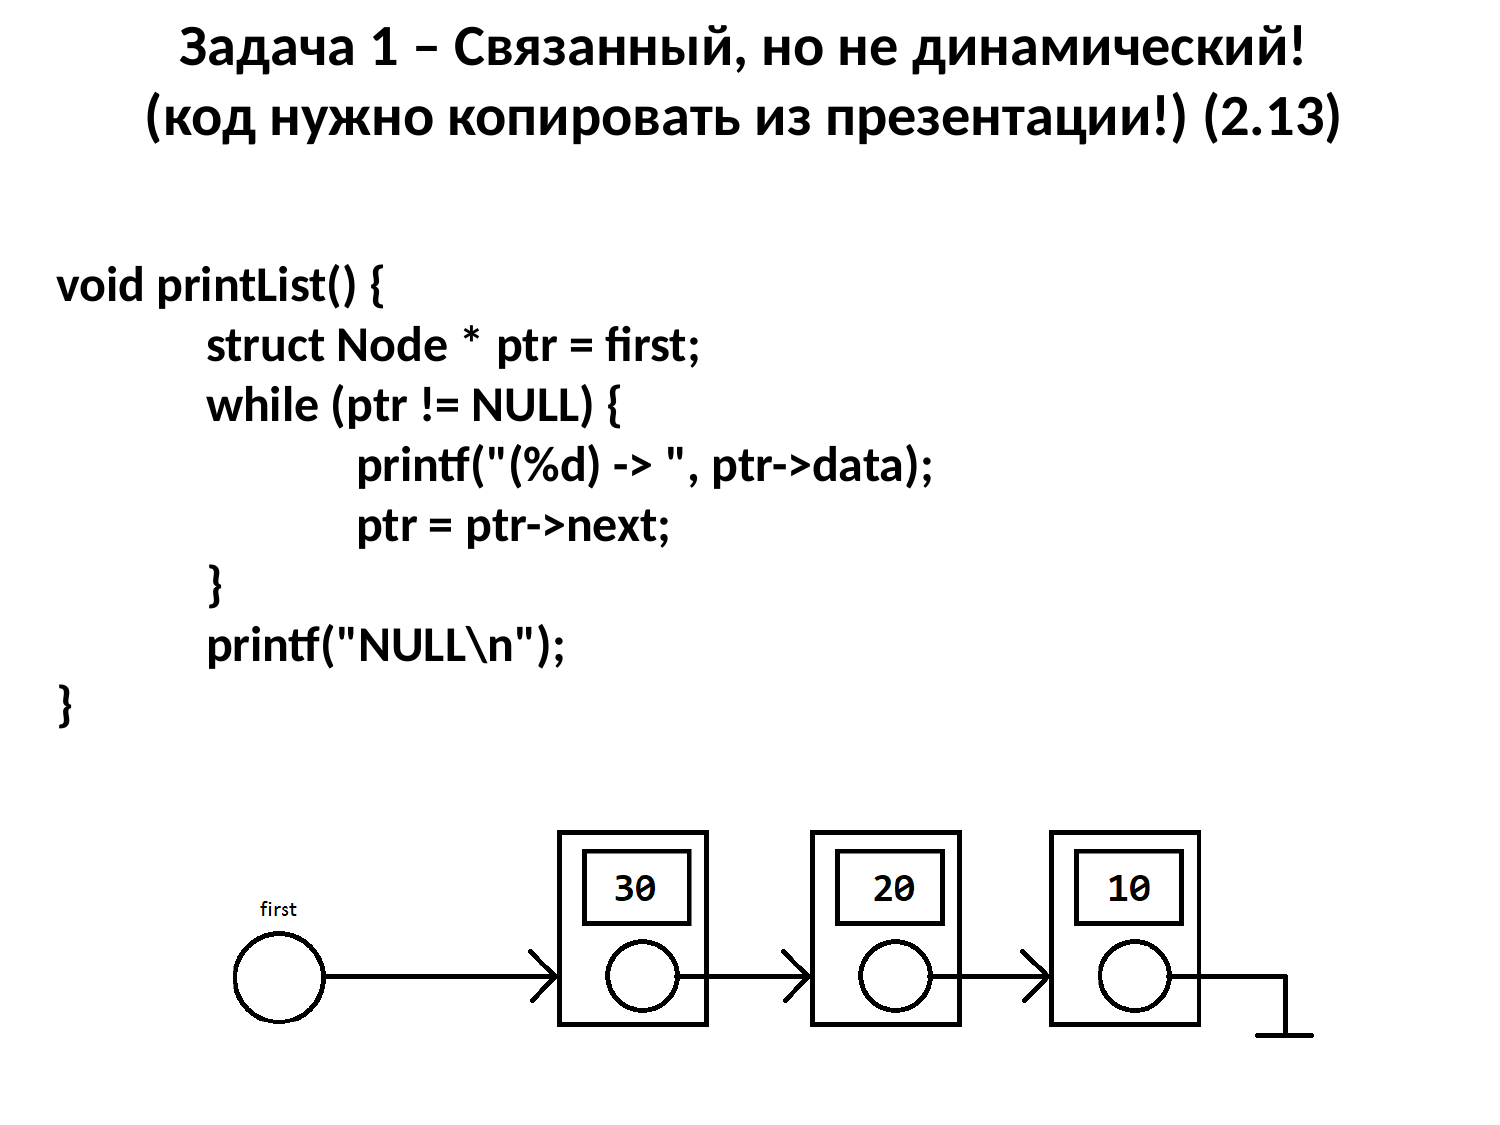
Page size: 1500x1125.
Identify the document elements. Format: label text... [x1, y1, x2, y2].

text_box void printList() { struct Node * ptr = first; while (ptr != NULL) { printf("(%d) -> ", ptr->data); ptr = ptr->next; } printf("NULL\n"); } [41, 149, 1459, 739]
title Задача 1 – Связанный, но не динамический! (код нужно копировать из презентации!) (2.13) [29, 19, 1459, 135]
picture [182, 798, 1353, 1078]
